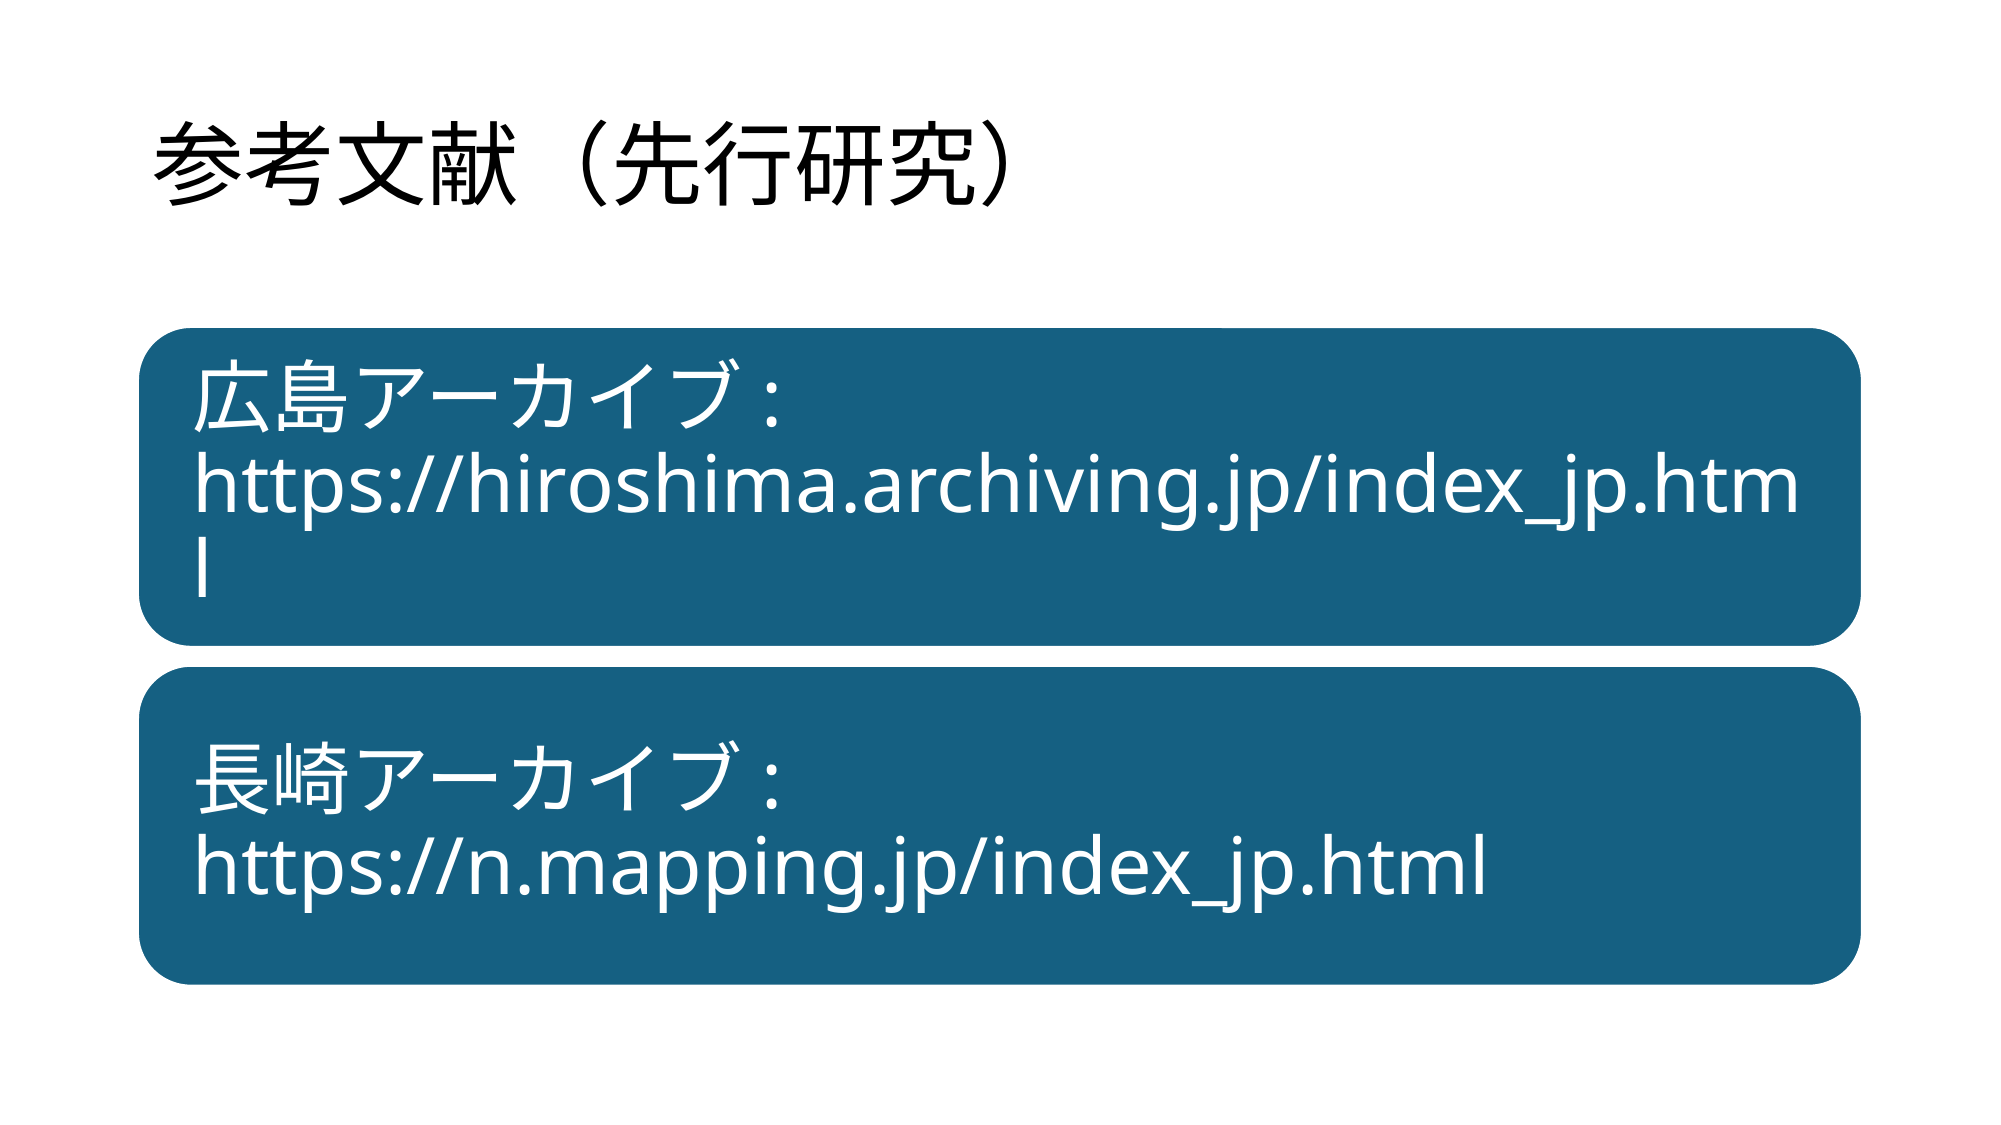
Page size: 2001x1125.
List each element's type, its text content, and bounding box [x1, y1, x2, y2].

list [136, 298, 1863, 1014]
title 参考文献（先行研究） [137, 59, 1863, 278]
